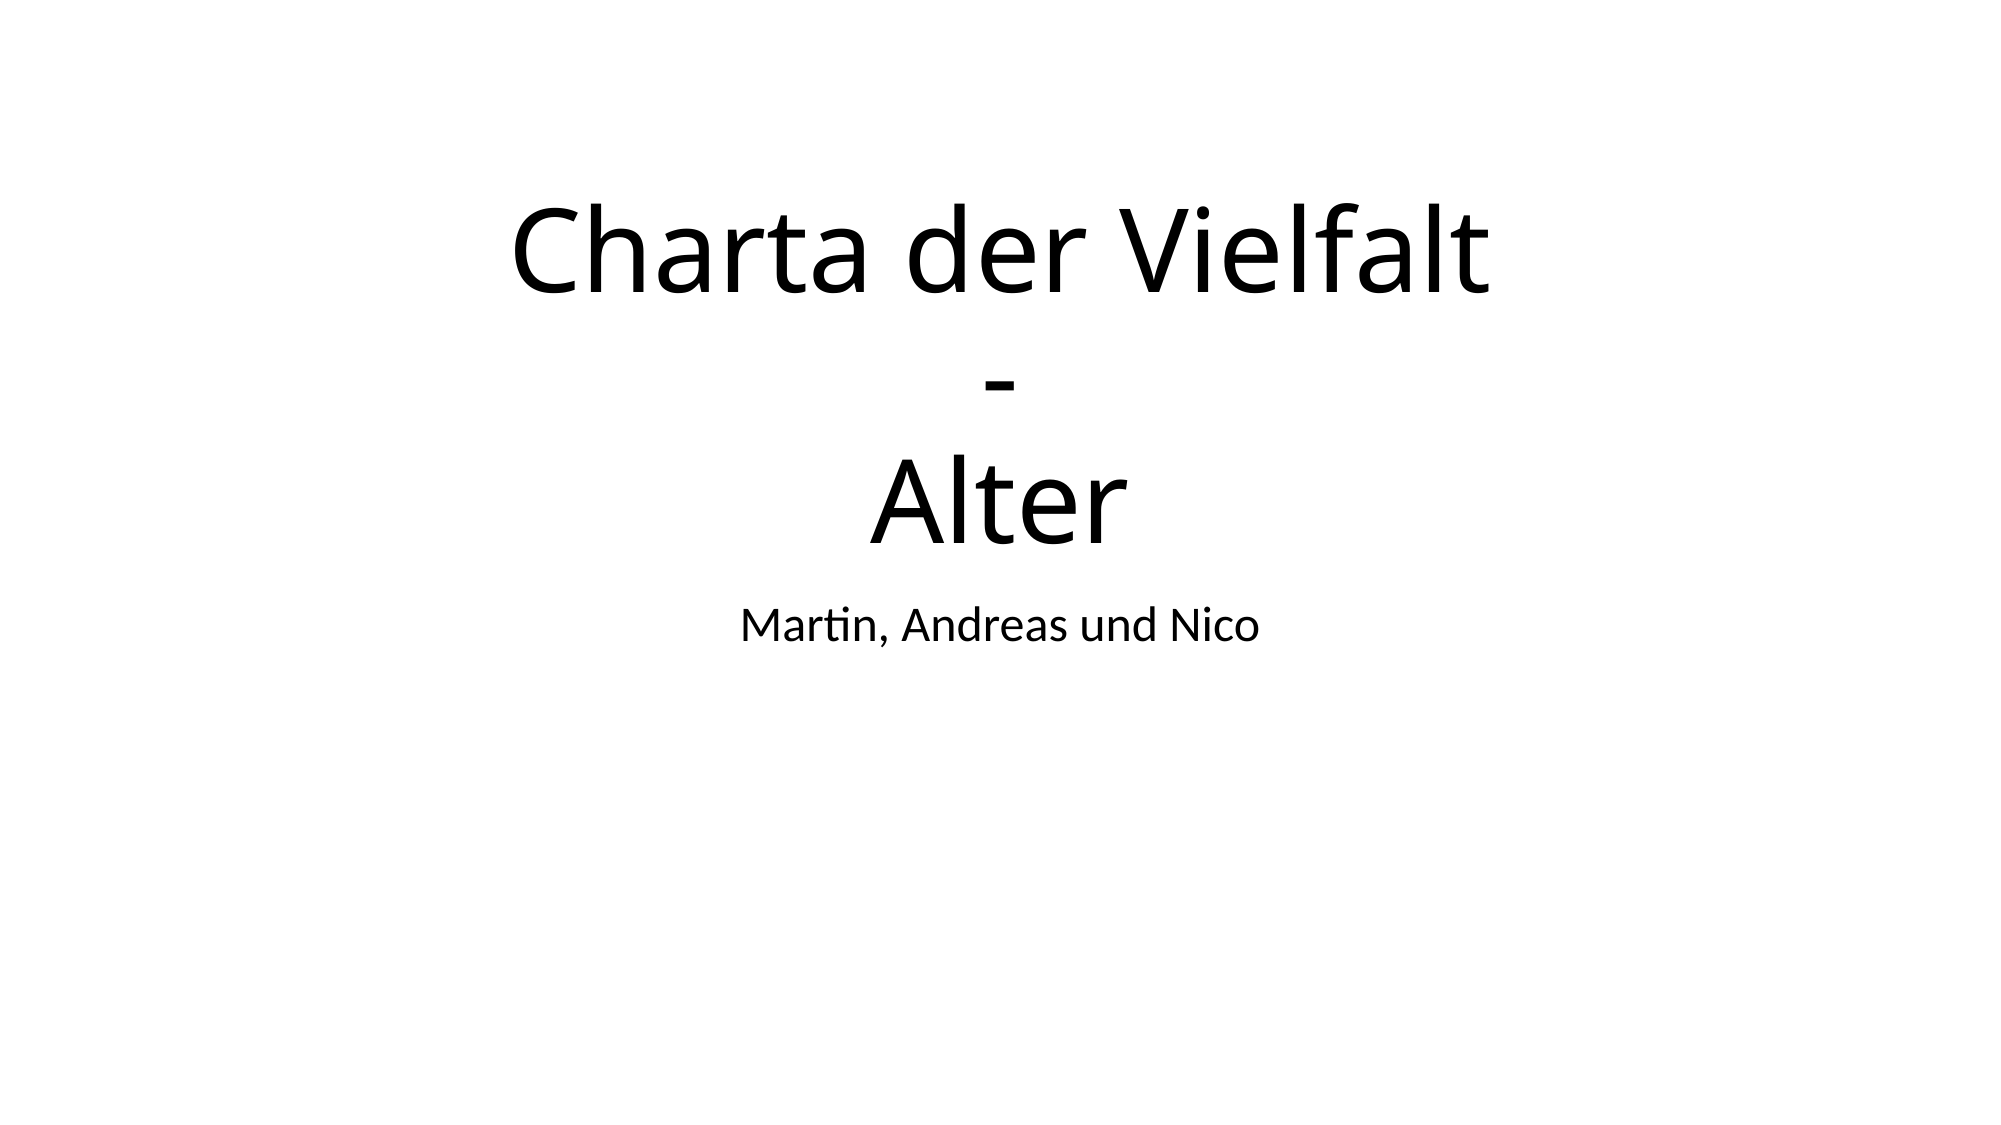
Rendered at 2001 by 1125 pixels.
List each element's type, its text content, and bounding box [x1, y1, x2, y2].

subtitle Martin, Andreas und Nico [249, 590, 1750, 863]
title Charta der Vielfalt - Alter [249, 184, 1750, 576]
